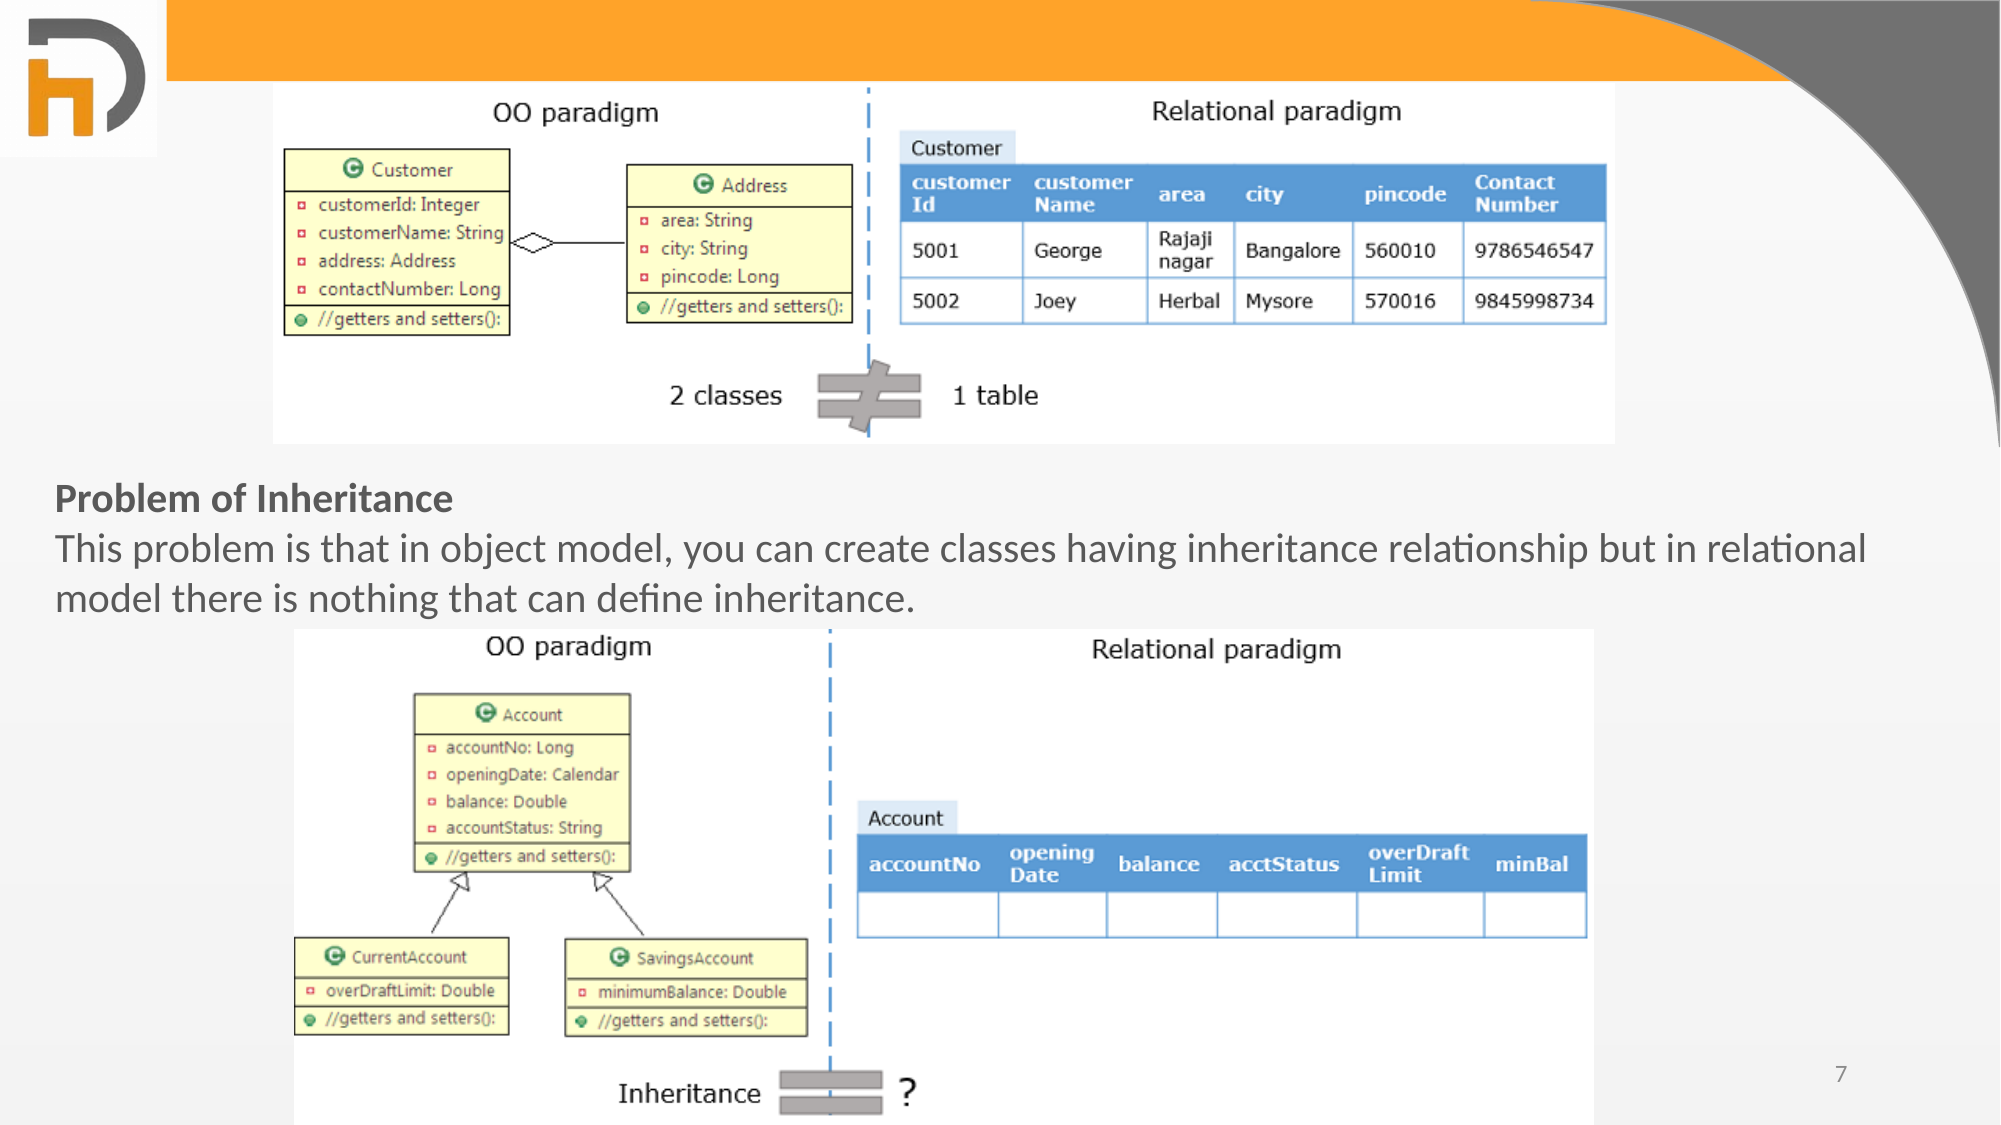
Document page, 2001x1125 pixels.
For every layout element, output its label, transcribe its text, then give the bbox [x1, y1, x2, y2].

picture [273, 83, 1615, 445]
text_box Problem of Inheritance This problem is that in object model, you can create classes having inheritance relationship but in relational model there is nothing that can define inheritance. [40, 462, 1960, 628]
picture [0, 0, 157, 157]
slide_number 7 [1594, 1042, 1863, 1103]
picture [294, 629, 1594, 1125]
